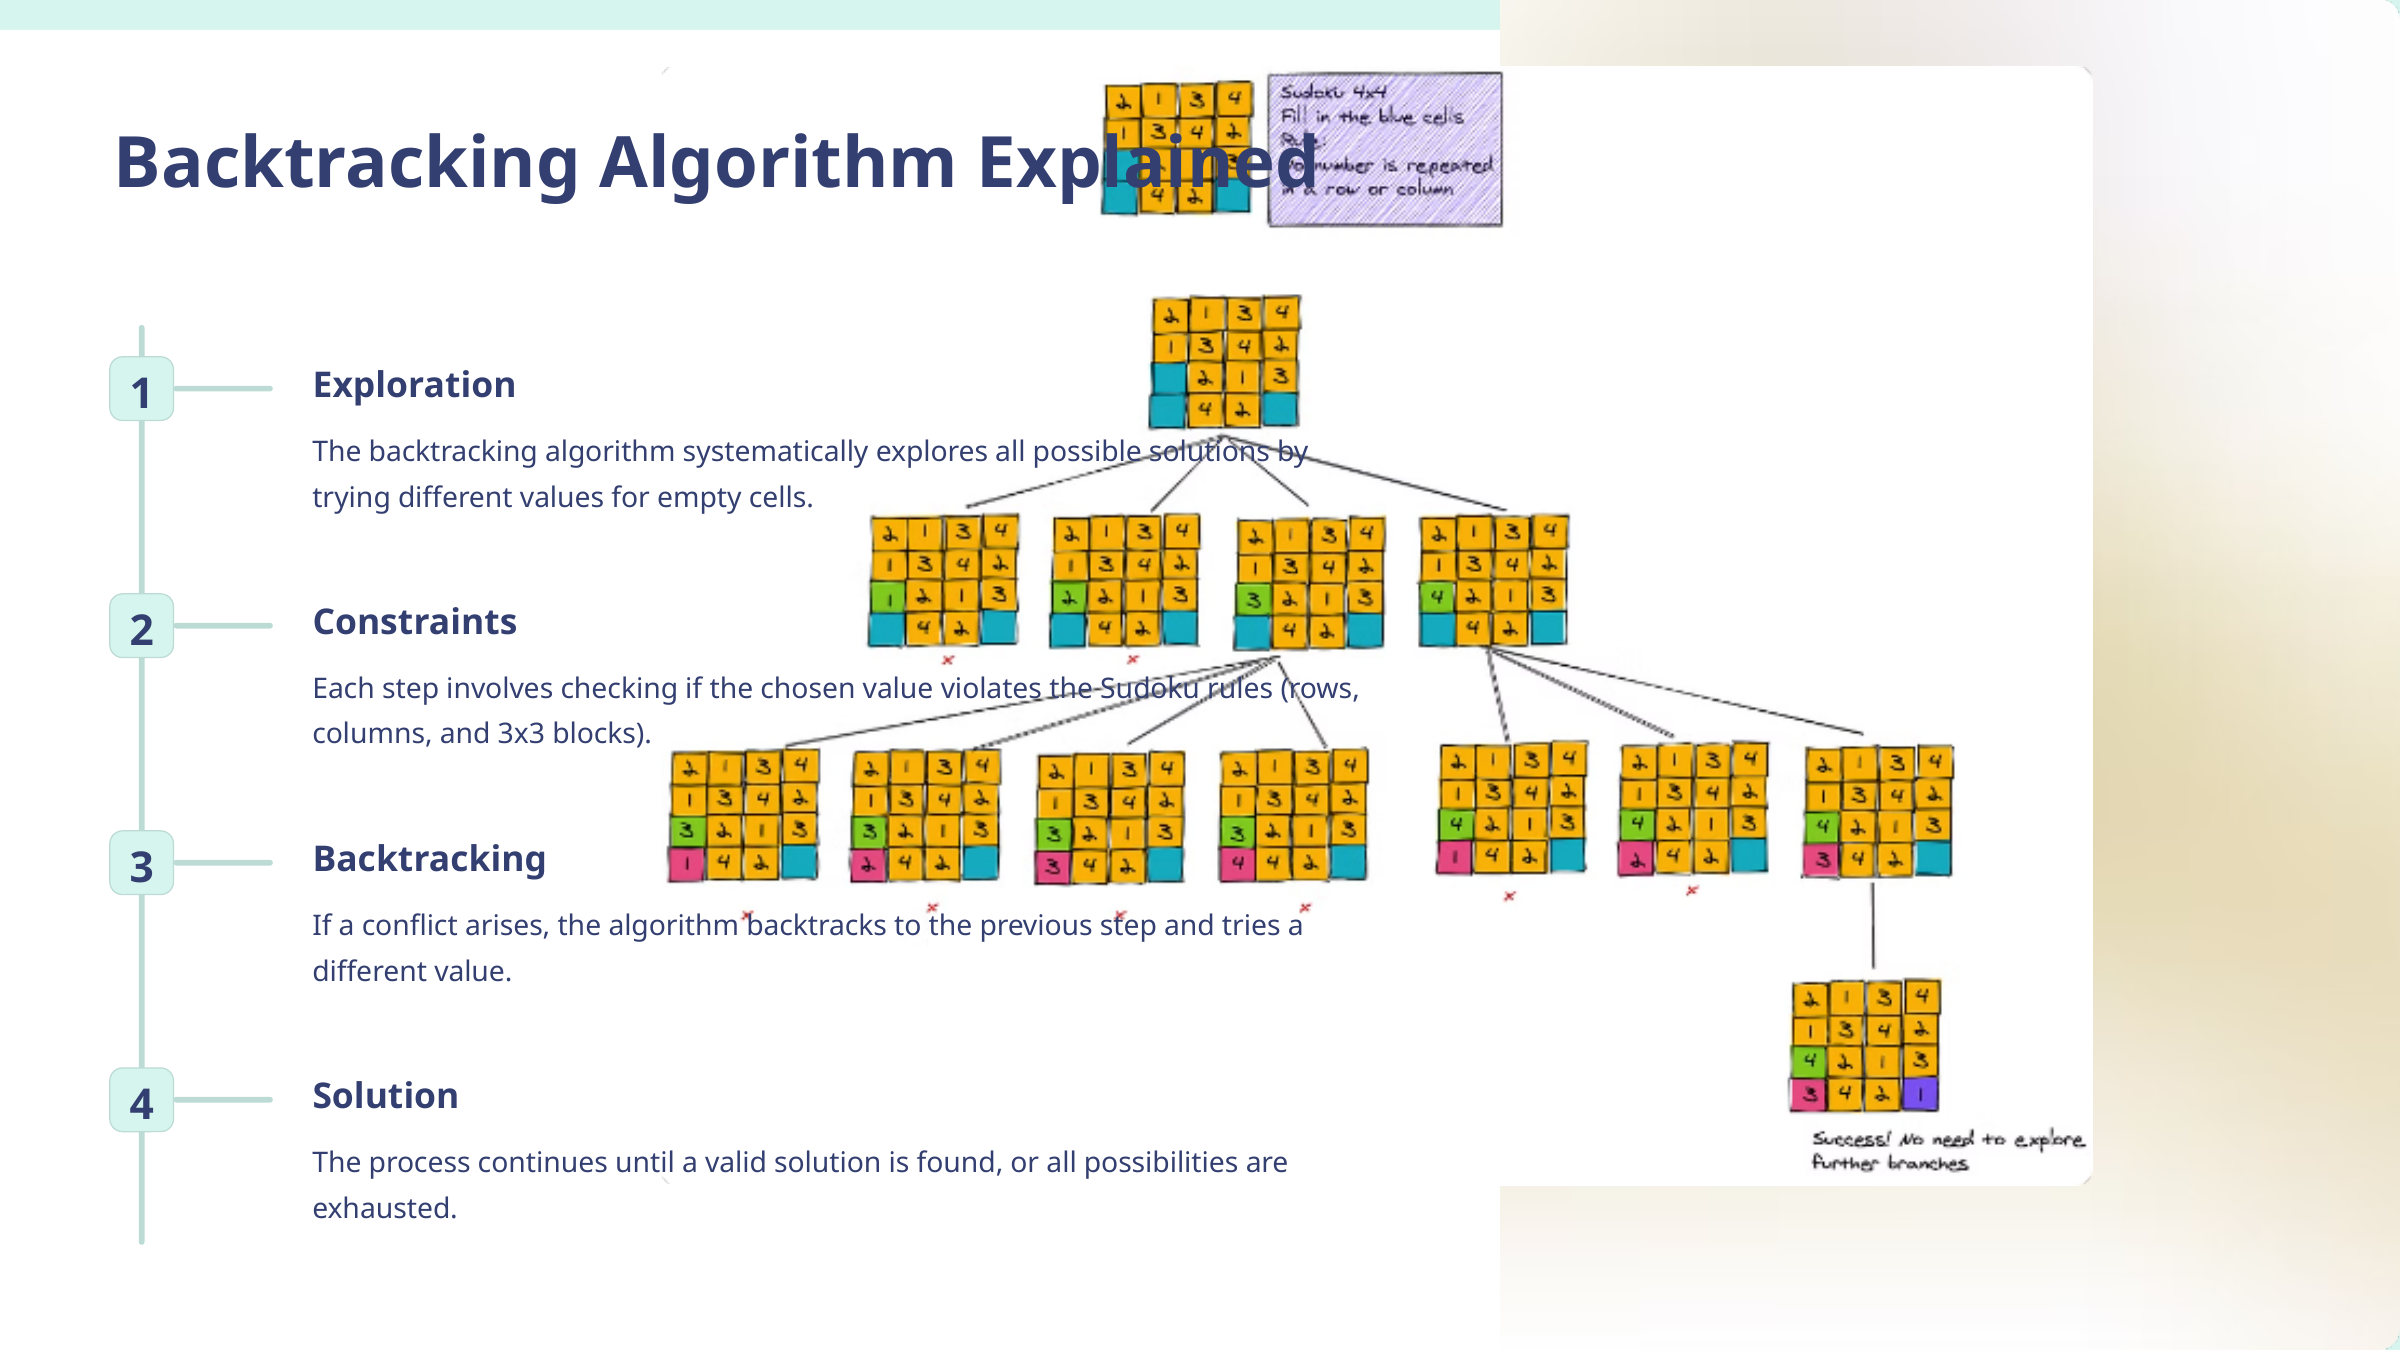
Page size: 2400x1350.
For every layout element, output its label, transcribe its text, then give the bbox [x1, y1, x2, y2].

text_box Exploration [297, 353, 652, 398]
picture [661, 0, 2400, 1350]
text_box [138, 1132, 145, 1245]
text_box [109, 1067, 174, 1132]
text_box [138, 658, 145, 830]
text_box [138, 421, 145, 593]
text_box [174, 859, 273, 866]
text_box [109, 593, 174, 658]
text_box [0, 0, 1499, 29]
text_box Constraints [297, 590, 652, 635]
text_box The process continues until a valid solution is found, or all possibilities are exhausted. [297, 1125, 1401, 1217]
text_box If a conflict arises, the algorithm backtracks to the previous step and tries a different value. [297, 888, 661, 980]
text_box [109, 356, 174, 421]
text_box [138, 895, 145, 1067]
text_box Each step involves checking if the chosen value violates the Sudoku rules (rows, columns, and 3x3 blocks). [297, 651, 661, 743]
text_box 3 [123, 841, 160, 884]
text_box [0, 29, 1499, 1350]
text_box [138, 324, 145, 356]
text_box [174, 622, 273, 629]
text_box Backtracking Algorithm Explained [99, 105, 661, 283]
text_box 1 [130, 367, 153, 410]
text_box Solution [297, 1064, 652, 1109]
text_box [174, 385, 273, 392]
text_box The backtracking algorithm systematically explores all possible solutions by trying different values for empty cells. [297, 414, 661, 506]
text_box 4 [123, 1078, 160, 1121]
text_box 2 [123, 604, 160, 647]
text_box Backtracking [297, 827, 652, 872]
text_box [109, 830, 174, 895]
text_box [174, 1096, 273, 1103]
